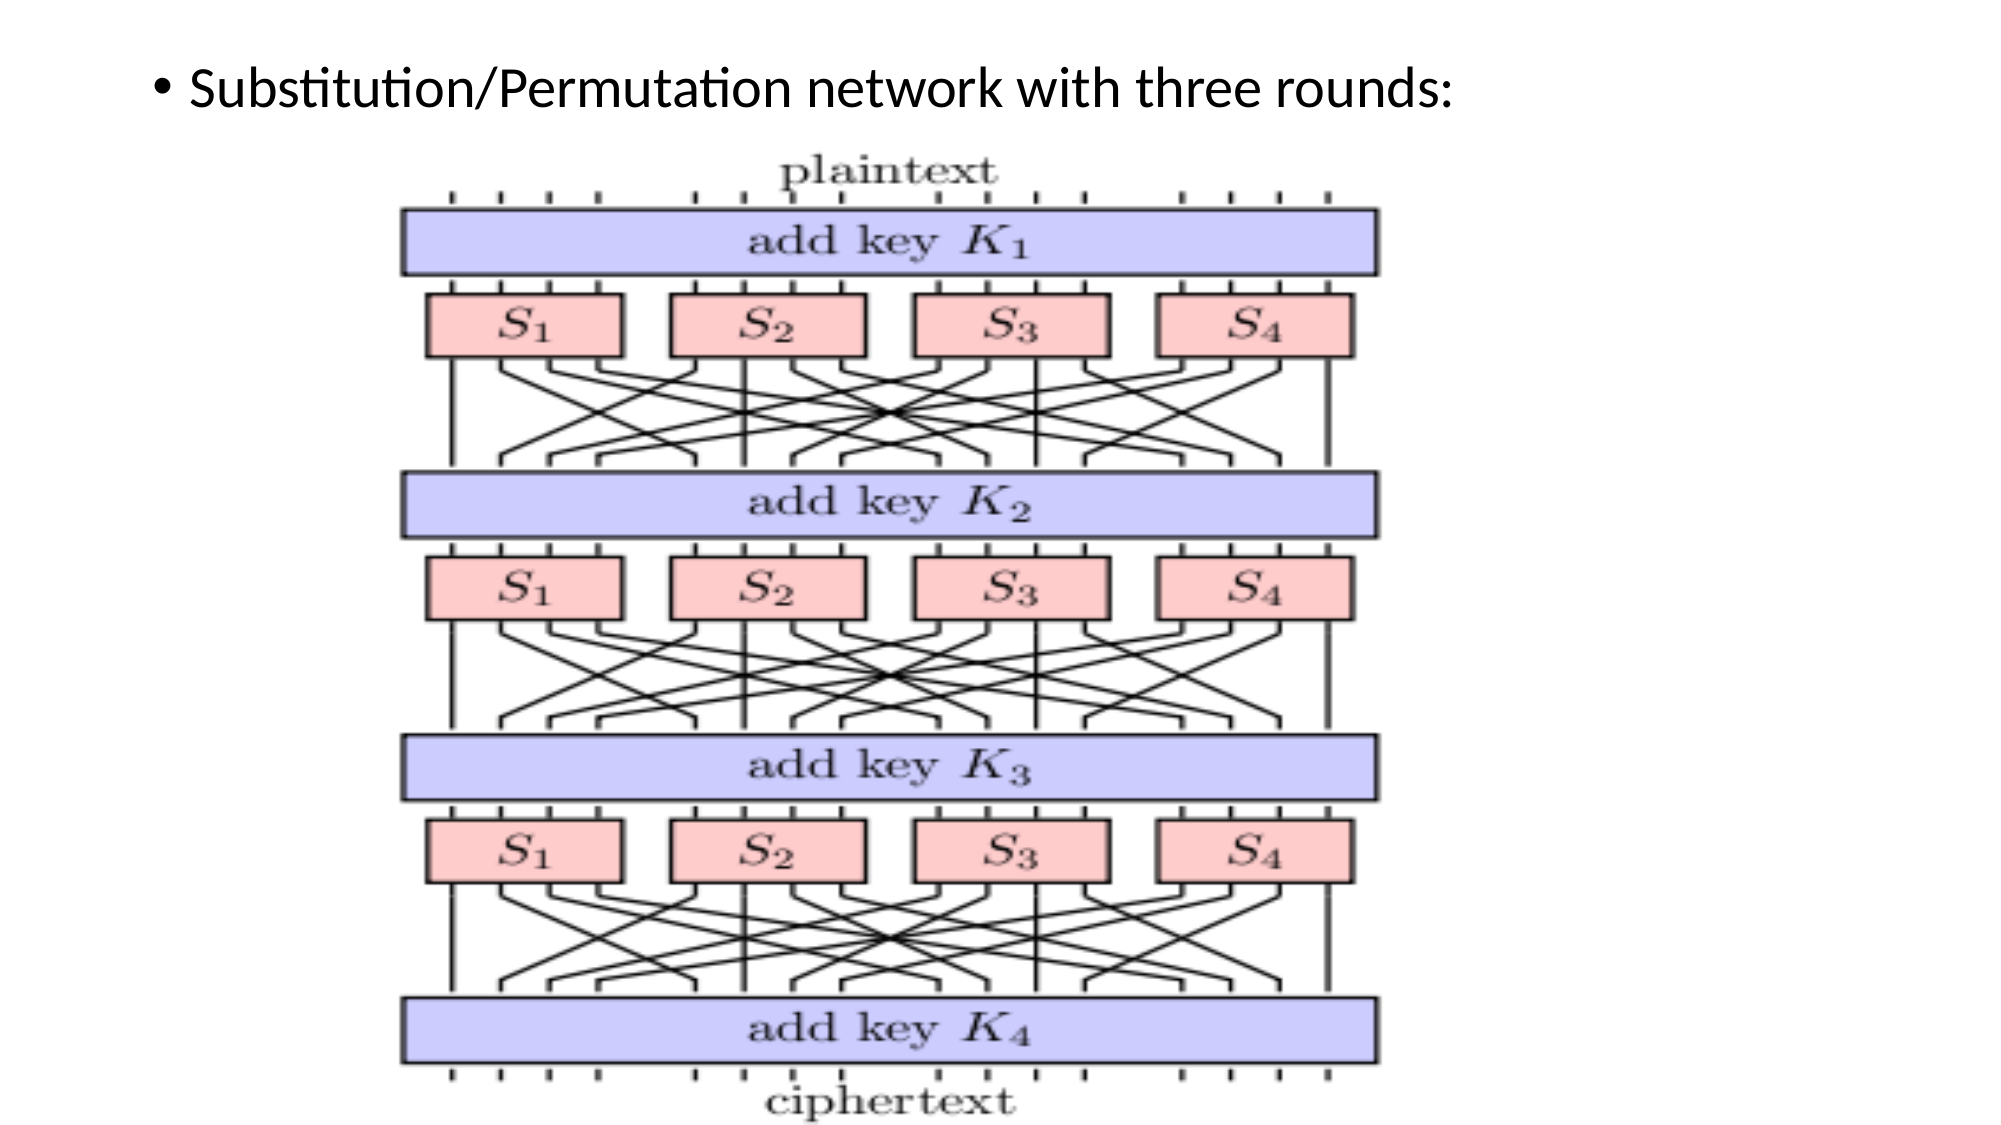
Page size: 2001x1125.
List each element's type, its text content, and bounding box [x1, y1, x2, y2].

picture [373, 137, 1400, 1125]
list Substitution/Permutation network with three rounds: [137, 50, 1863, 1014]
